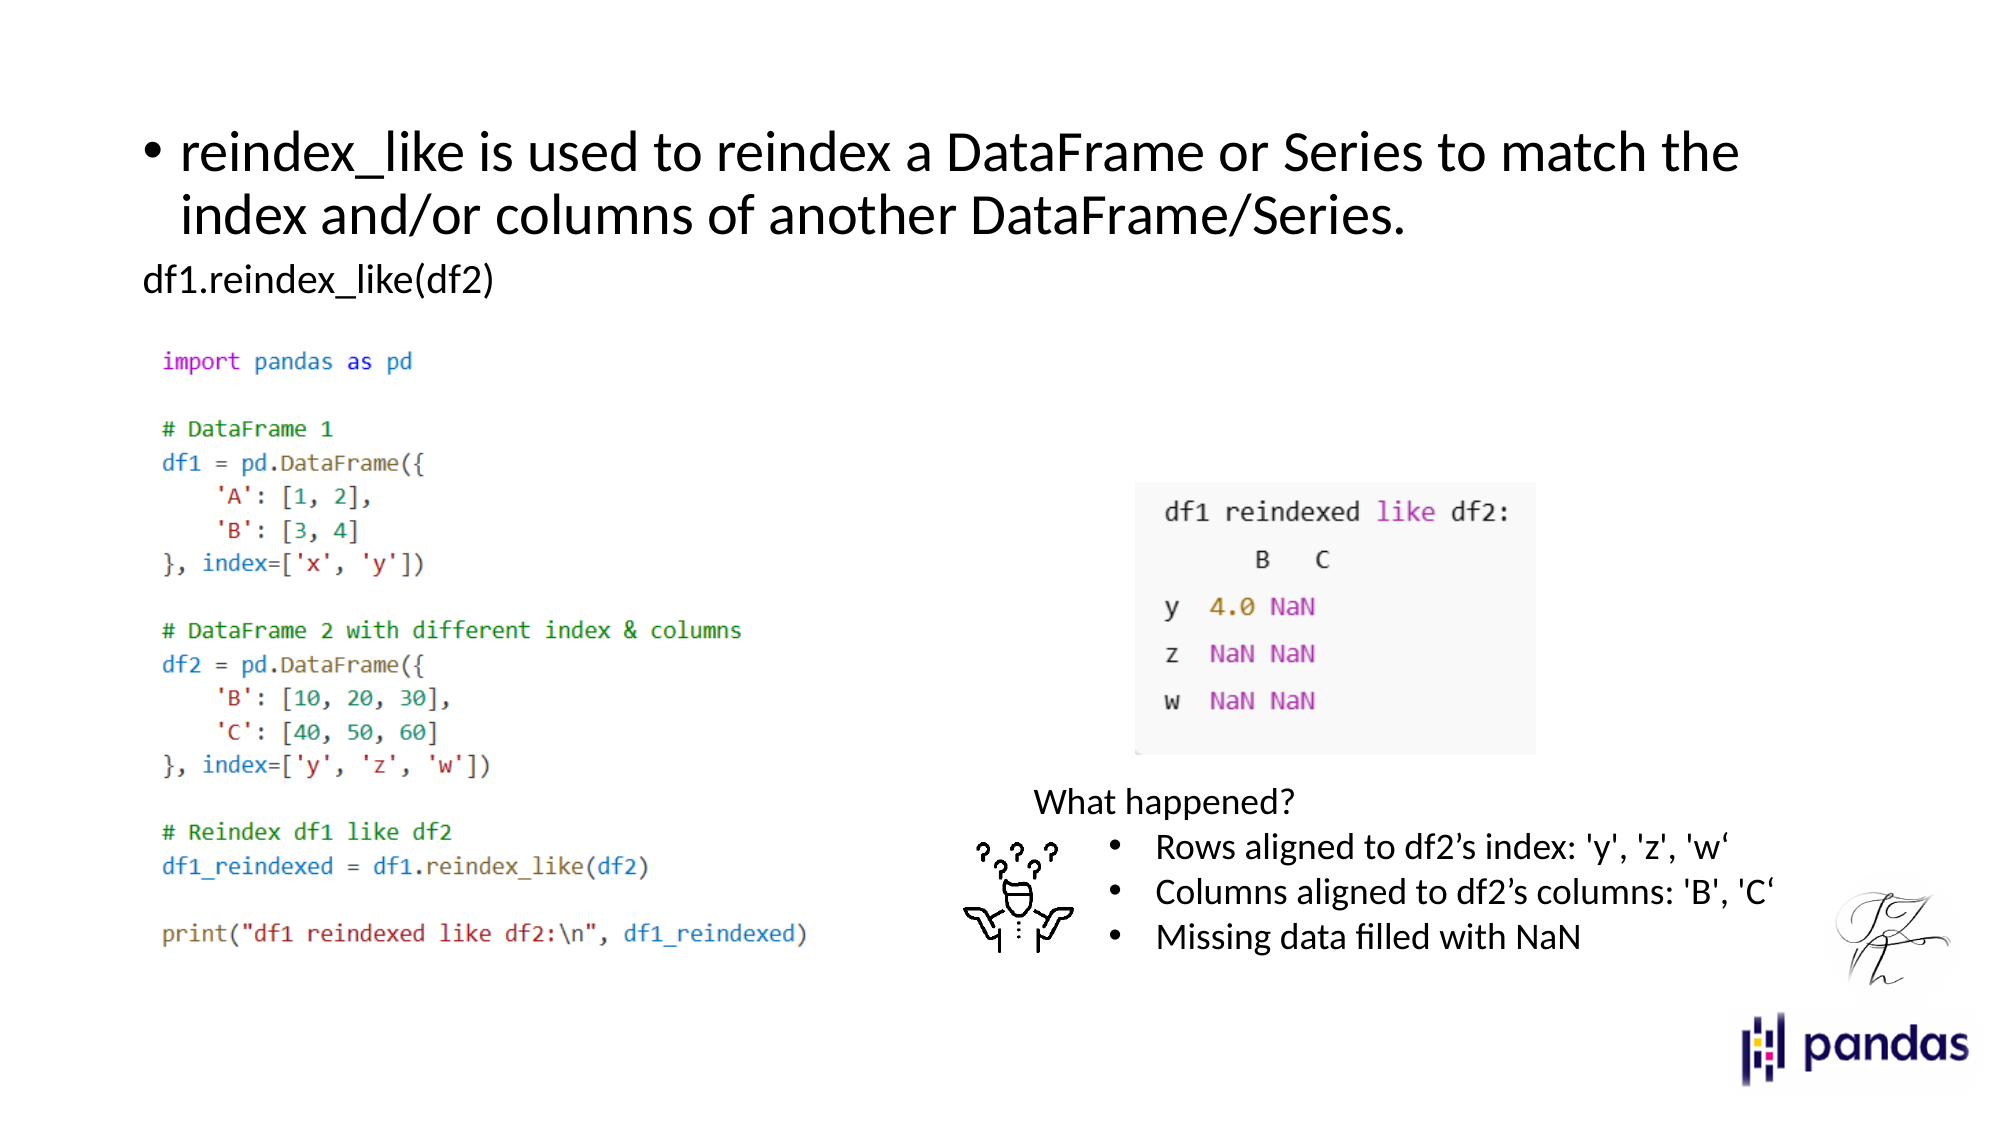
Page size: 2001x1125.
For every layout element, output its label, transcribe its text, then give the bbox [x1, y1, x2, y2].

text_box What happened? Rows aligned to df2’s index: 'y', 'z', 'w‘ Columns aligned to df2’s columns: 'B', 'C‘ Missing data filled with NaN [1018, 769, 1840, 965]
picture [143, 331, 819, 980]
picture [1721, 998, 1986, 1103]
picture [1135, 482, 1536, 755]
picture [963, 842, 1074, 953]
list reindex_like is used to reindex a DataFrame or Series to match the index and/or columns of another DataFrame/Series. df1.reindex_like(df2) [127, 113, 1853, 828]
picture [1853, 899, 1934, 980]
